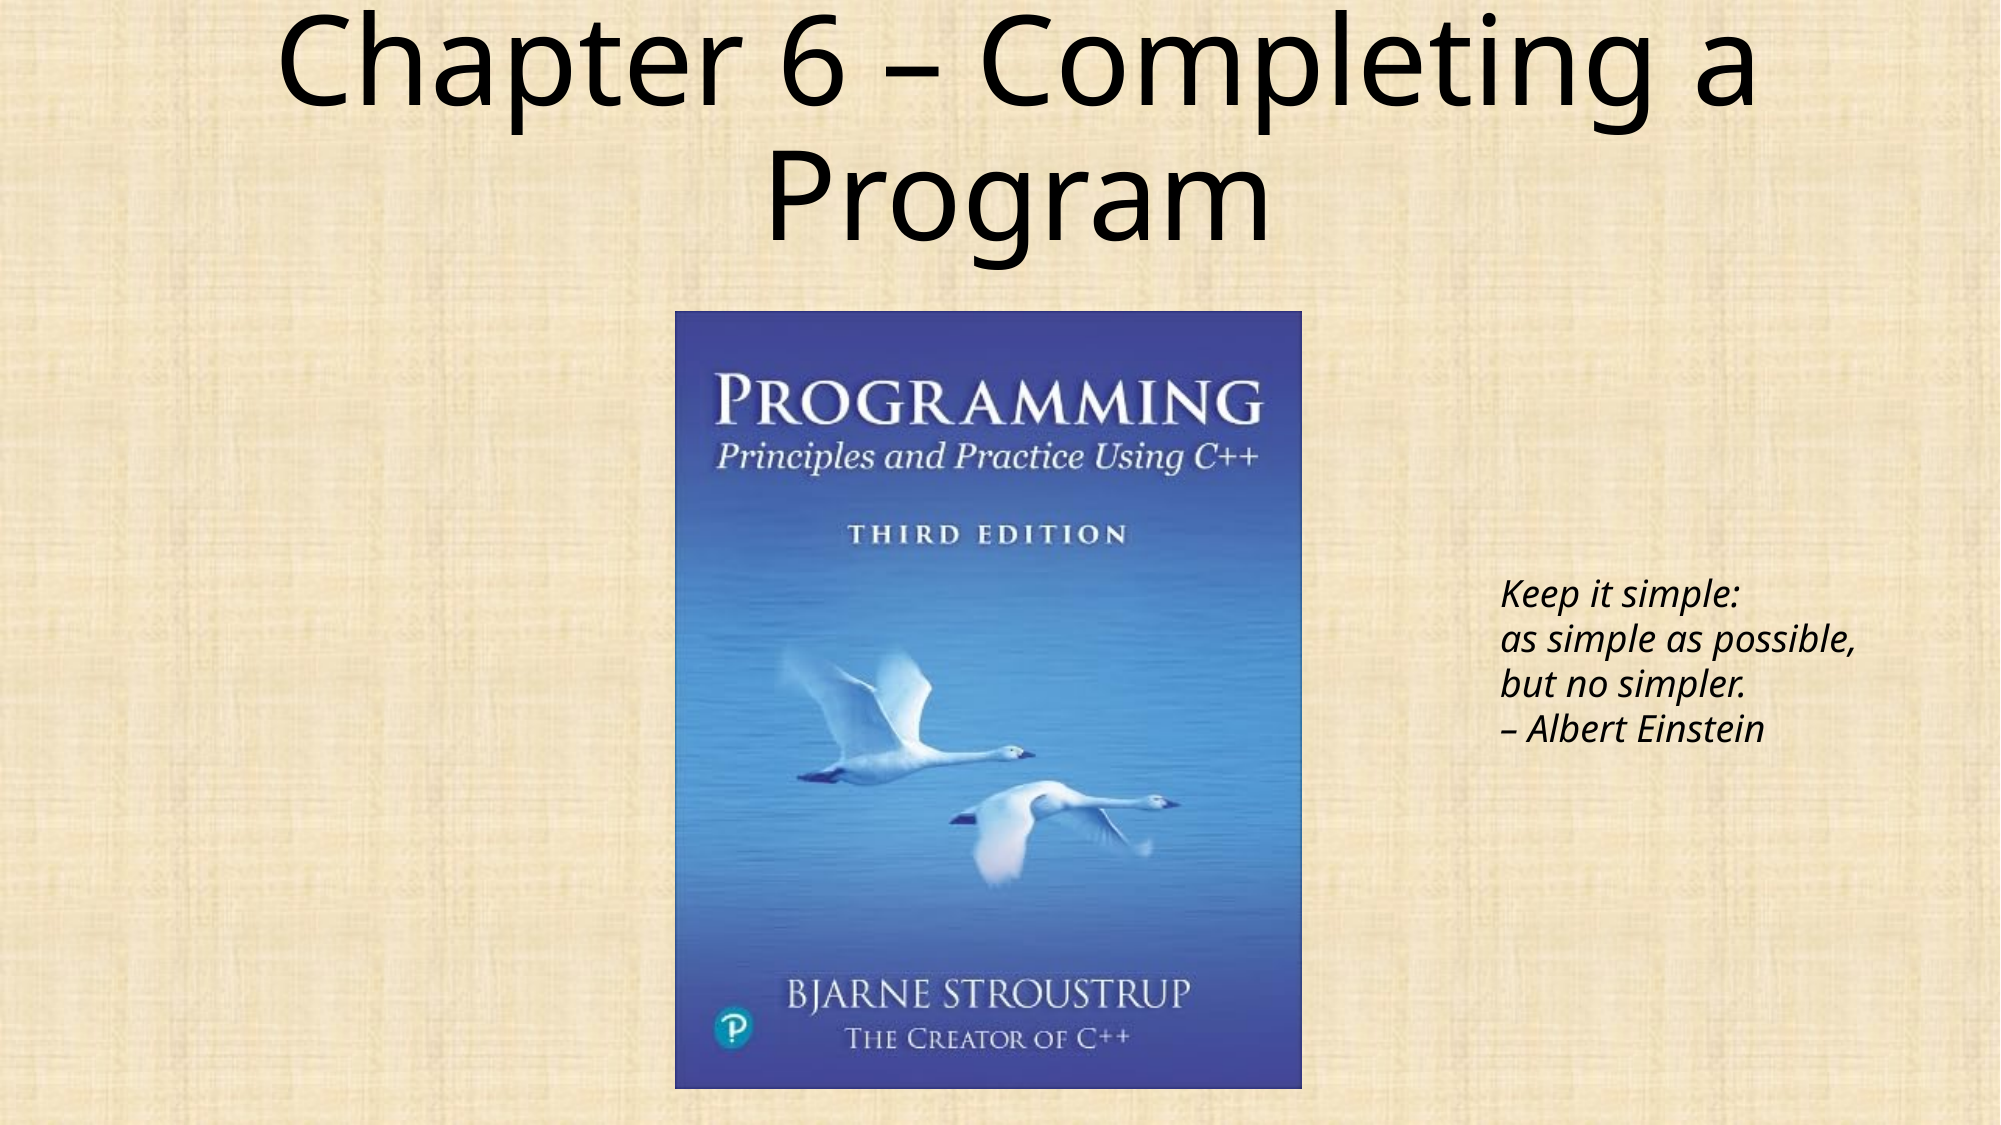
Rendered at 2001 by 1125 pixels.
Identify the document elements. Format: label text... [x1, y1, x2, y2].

title Chapter 6 – Completing a Program [75, 99, 1963, 275]
text_box Keep it simple: as simple as possible, but no simpler. – Albert Einstein [1485, 562, 1873, 758]
picture [0, 0, 2001, 1125]
